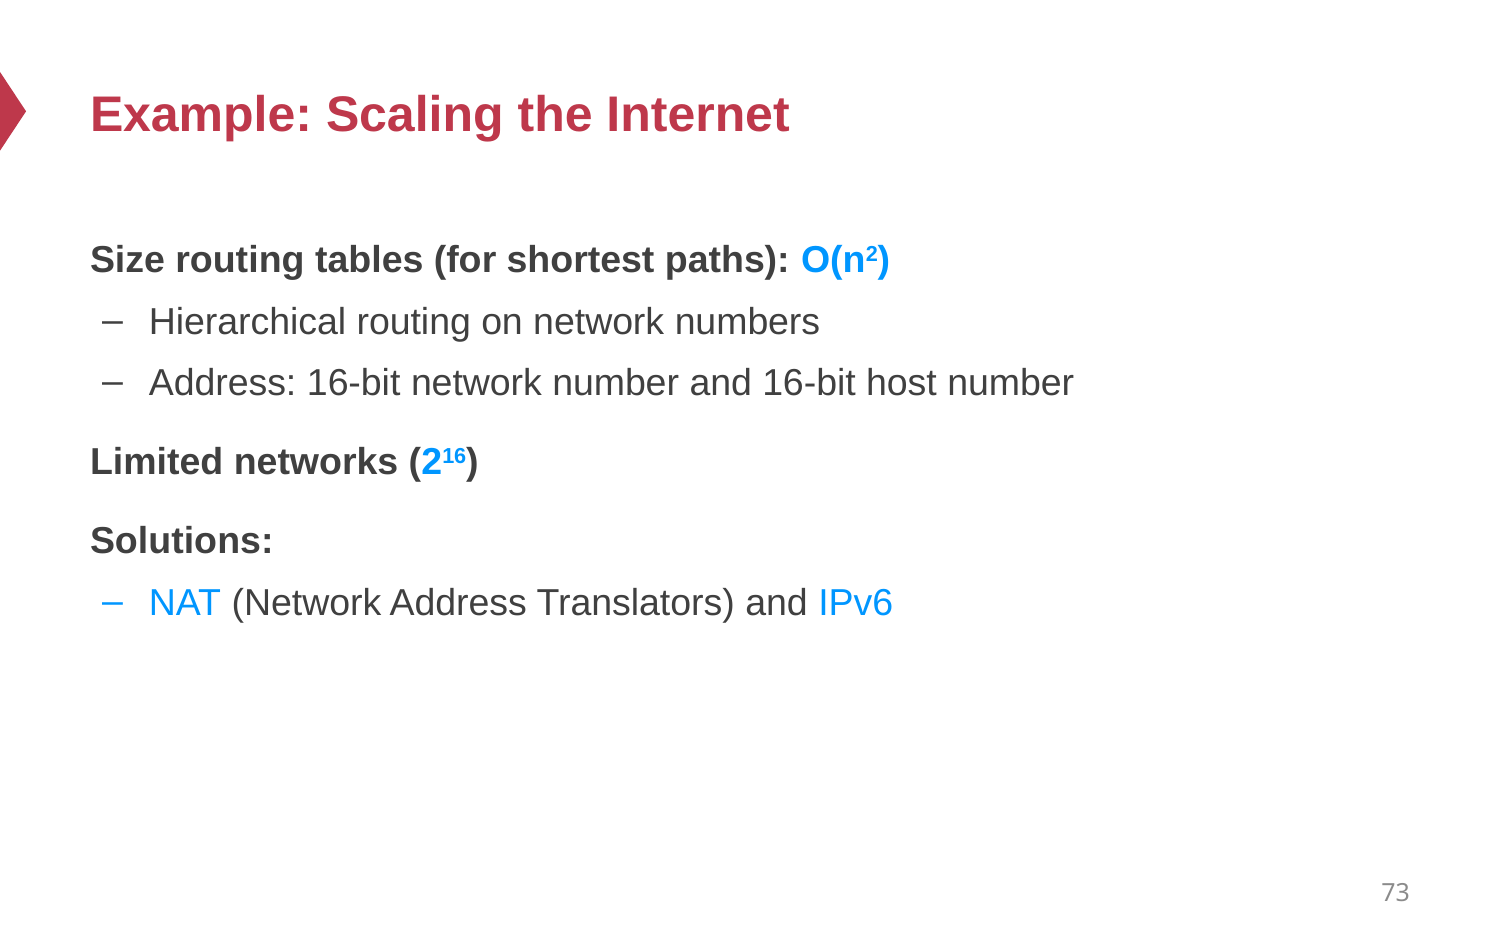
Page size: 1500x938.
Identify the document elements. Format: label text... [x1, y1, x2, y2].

list Size routing tables (for shortest paths): O(n2) Hierarchical routing on network numbers Address: 16-bit network number and 16-bit host number Limited networks (216) Solutions: NAT (Network Address Translators) and IPv6 [75, 218, 1459, 838]
slide_number 73 [1074, 868, 1425, 919]
title Example: Scaling the Internet [75, 37, 1425, 186]
